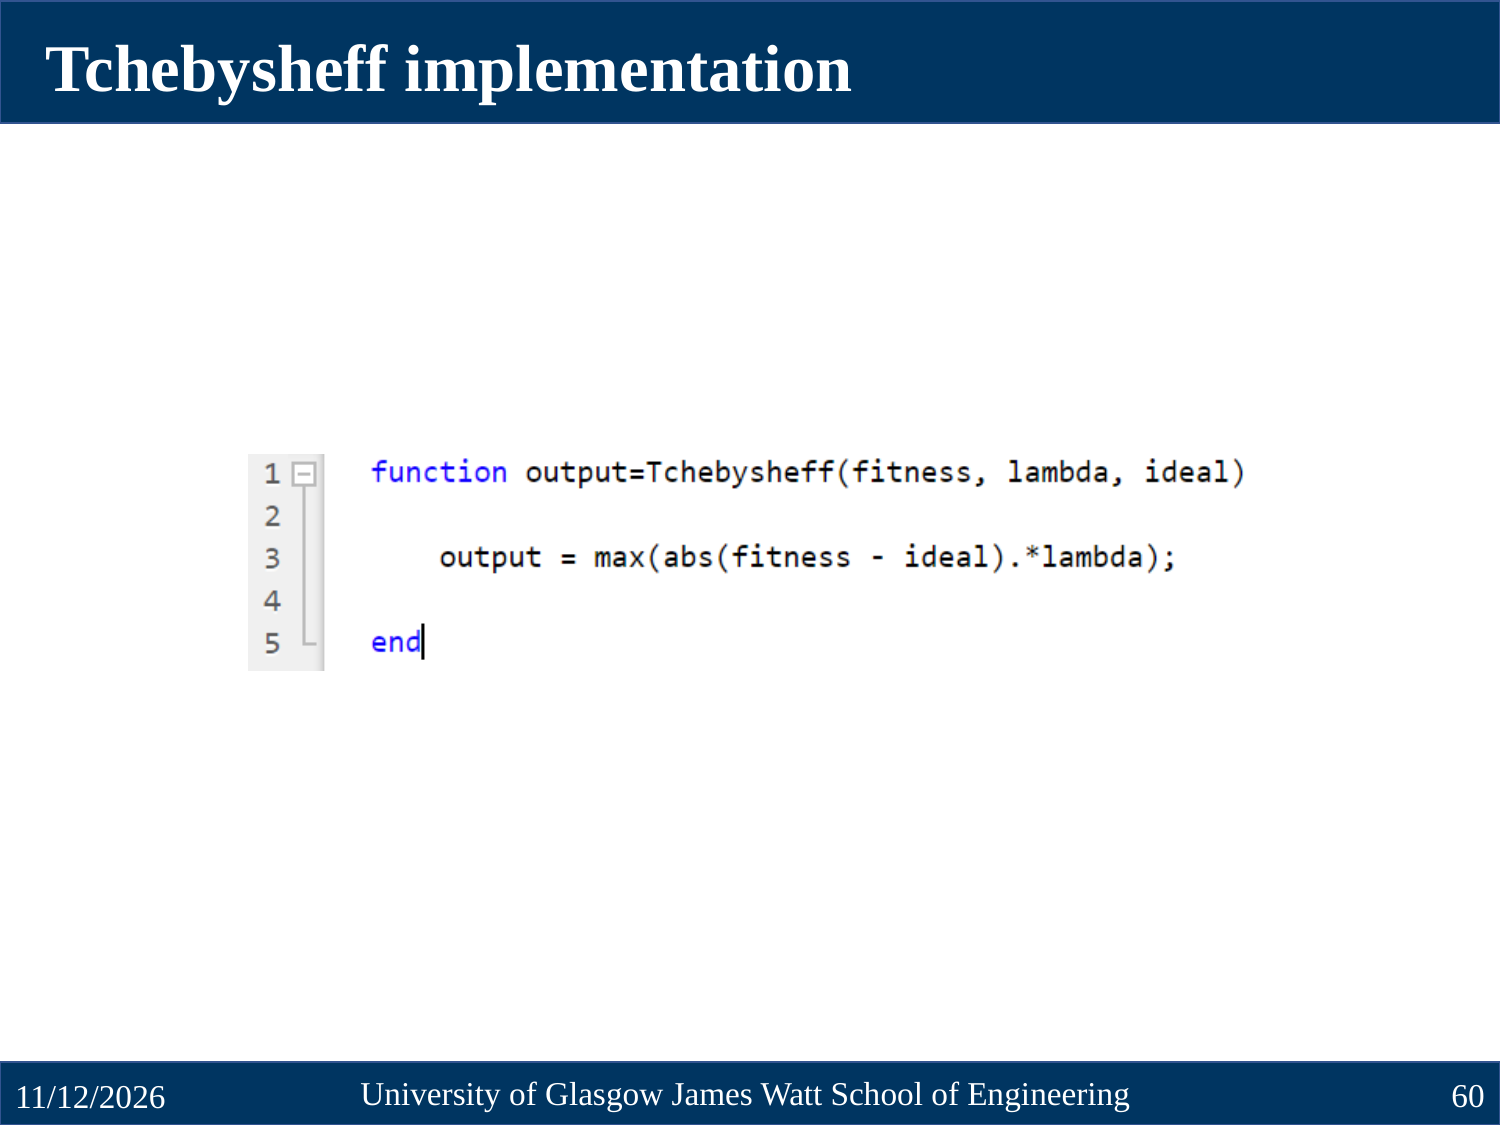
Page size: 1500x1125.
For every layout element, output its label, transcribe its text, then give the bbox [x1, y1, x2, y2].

text_box Tchebysheff implementation [31, 17, 869, 113]
slide_number 60 [1162, 1063, 1500, 1124]
footer University of Glasgow James Watt School of Engineering [337, 1062, 1163, 1123]
picture [248, 454, 1252, 671]
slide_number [0, 1065, 338, 1125]
